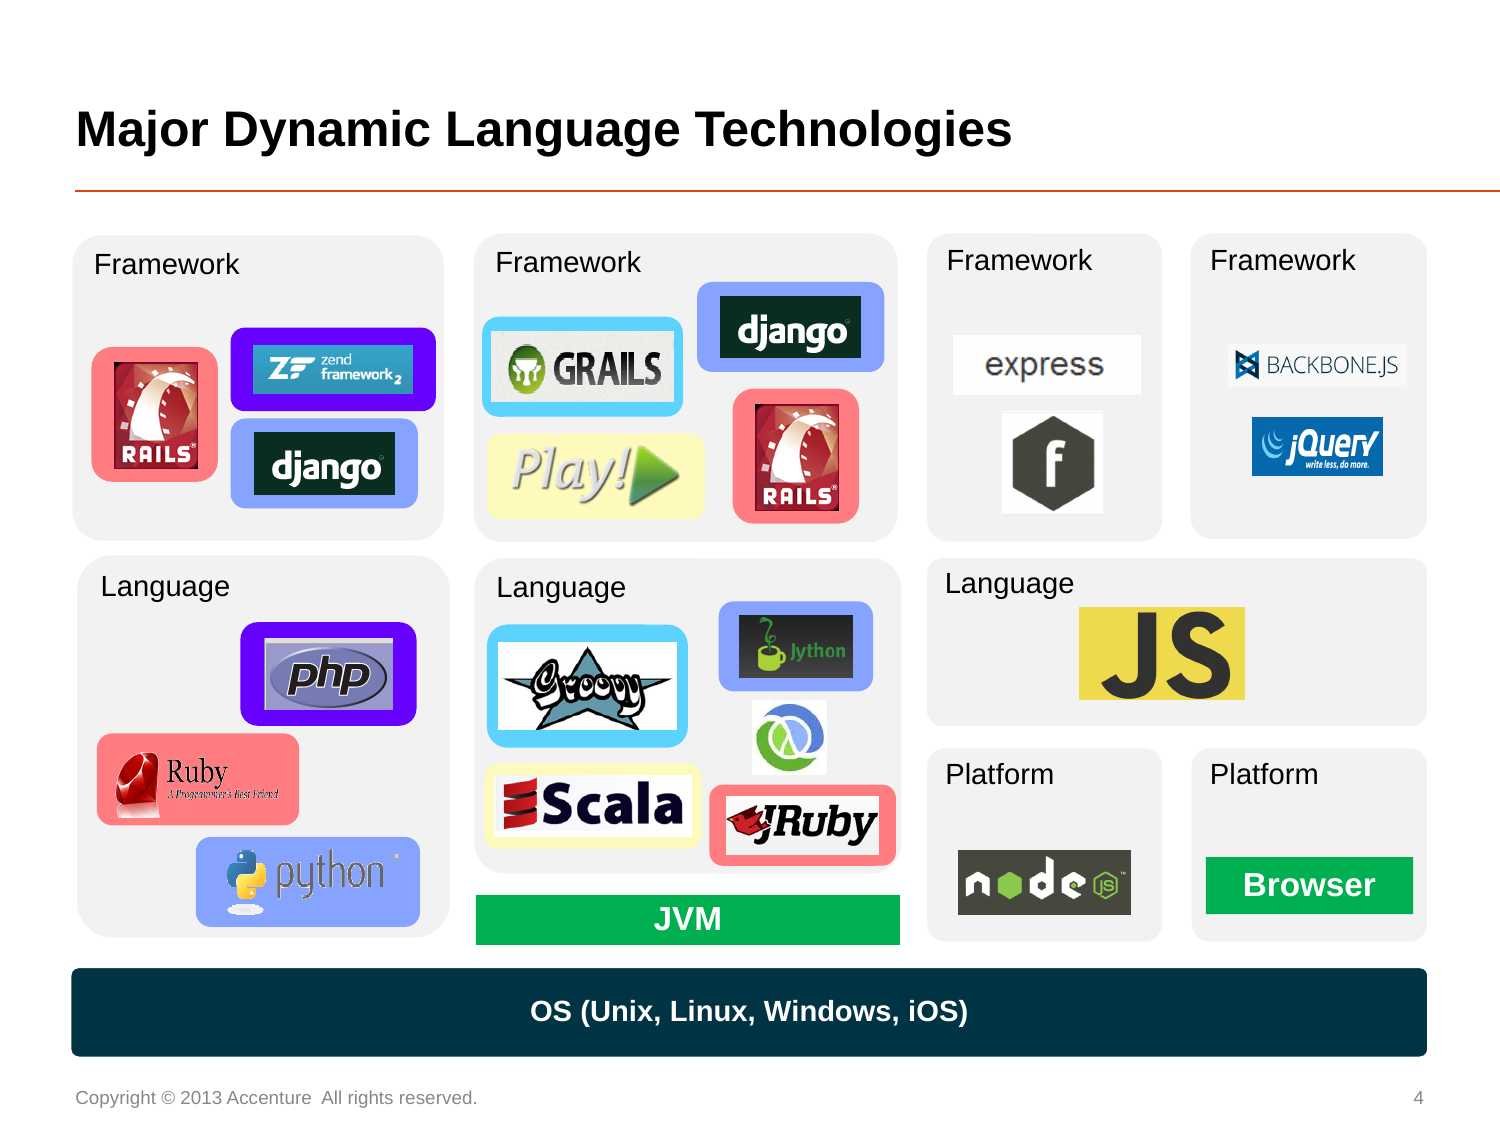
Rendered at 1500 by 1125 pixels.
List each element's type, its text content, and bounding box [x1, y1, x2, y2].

text_box Framework [1186, 229, 1432, 544]
picture [958, 849, 1131, 915]
text_box Browser [1205, 857, 1414, 915]
text_box OS (Unix, Linux, Windows, iOS) [67, 963, 1432, 1061]
title Major Dynamic Language Technologies [75, 27, 1444, 157]
picture [1079, 607, 1245, 701]
text_box Framework [922, 229, 1167, 546]
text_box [471, 231, 904, 946]
text_box Platform [922, 744, 1167, 946]
picture [1252, 417, 1383, 476]
picture [1002, 411, 1105, 516]
text_box Language [922, 553, 1432, 731]
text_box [69, 232, 453, 940]
picture [953, 335, 1141, 395]
text_box Platform [1187, 744, 1432, 946]
picture [1228, 344, 1407, 387]
